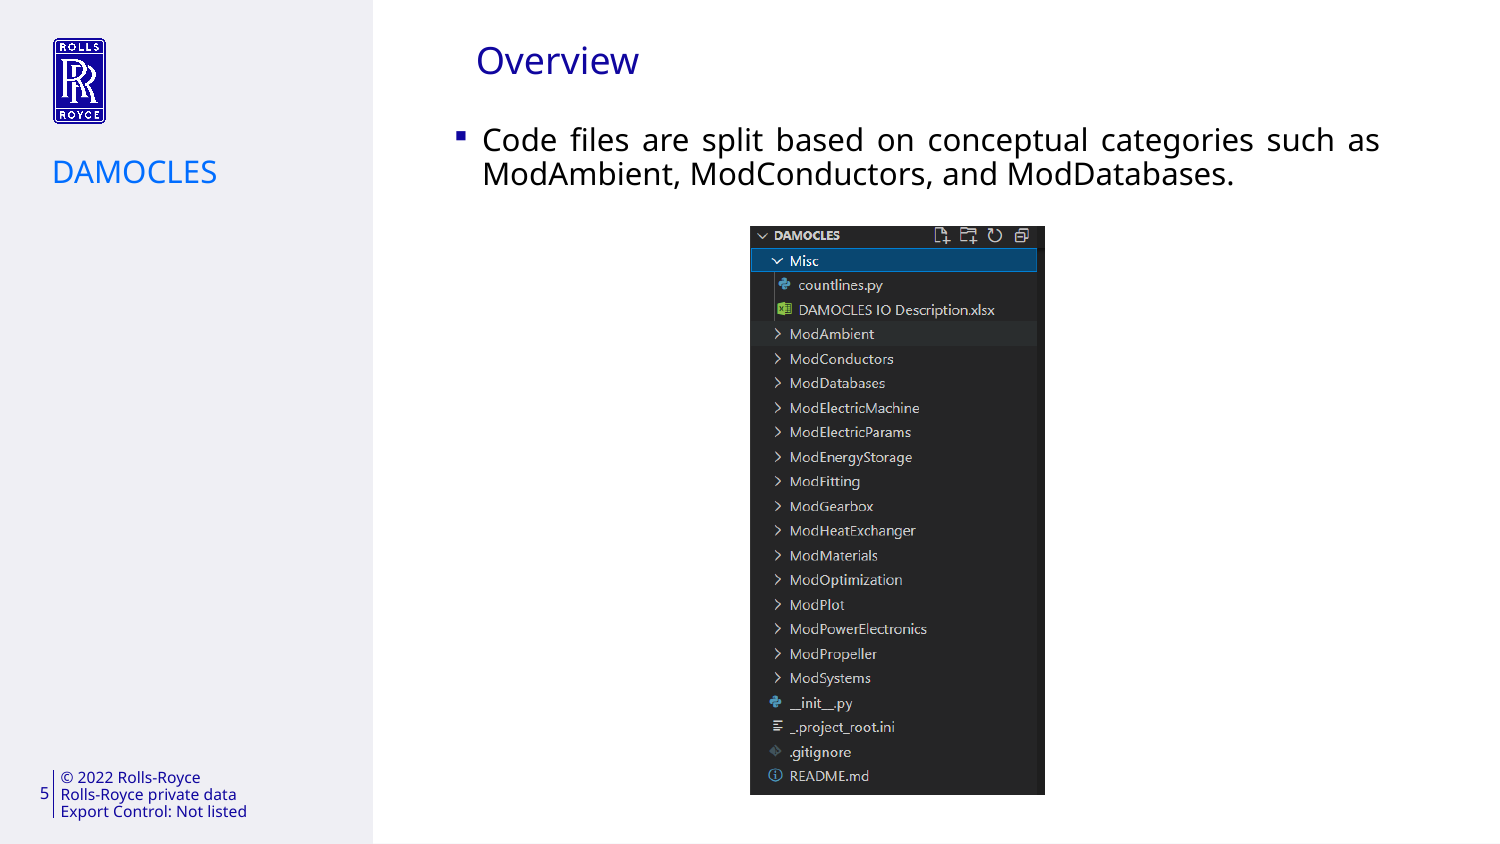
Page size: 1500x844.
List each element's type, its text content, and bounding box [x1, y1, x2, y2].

list Code files are split based on conceptual categories such as ModAmbient, ModConductors, and ModDatabases. [438, 117, 1397, 817]
picture [53, 38, 106, 124]
list DAMOCLES [36, 148, 330, 306]
title Overview [475, 42, 1434, 157]
picture [749, 226, 1045, 795]
